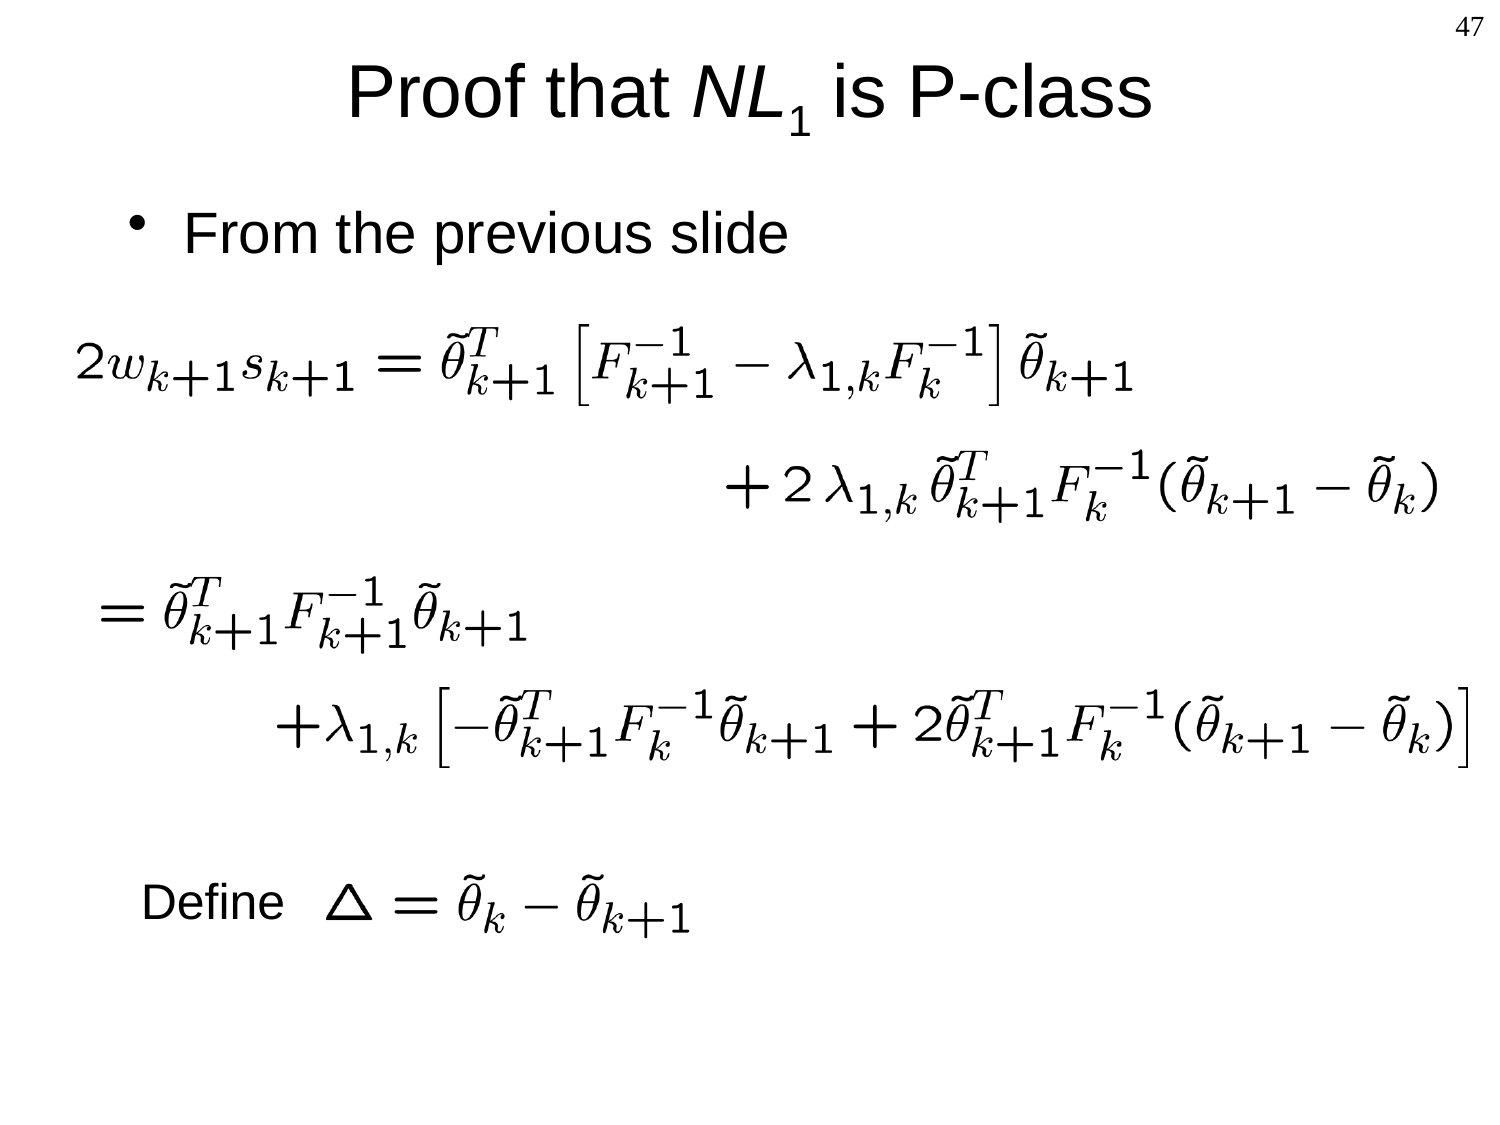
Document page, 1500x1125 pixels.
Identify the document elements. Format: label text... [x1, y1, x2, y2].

picture [324, 874, 691, 940]
list From the previous slide [112, 187, 1388, 1026]
text_box Define [126, 862, 315, 938]
picture [99, 574, 528, 656]
title Proof that NL1 is P-class [112, 0, 1388, 187]
picture [74, 324, 1134, 406]
picture [274, 687, 1469, 768]
picture [724, 449, 1437, 526]
slide_number 47 [1187, 0, 1500, 76]
